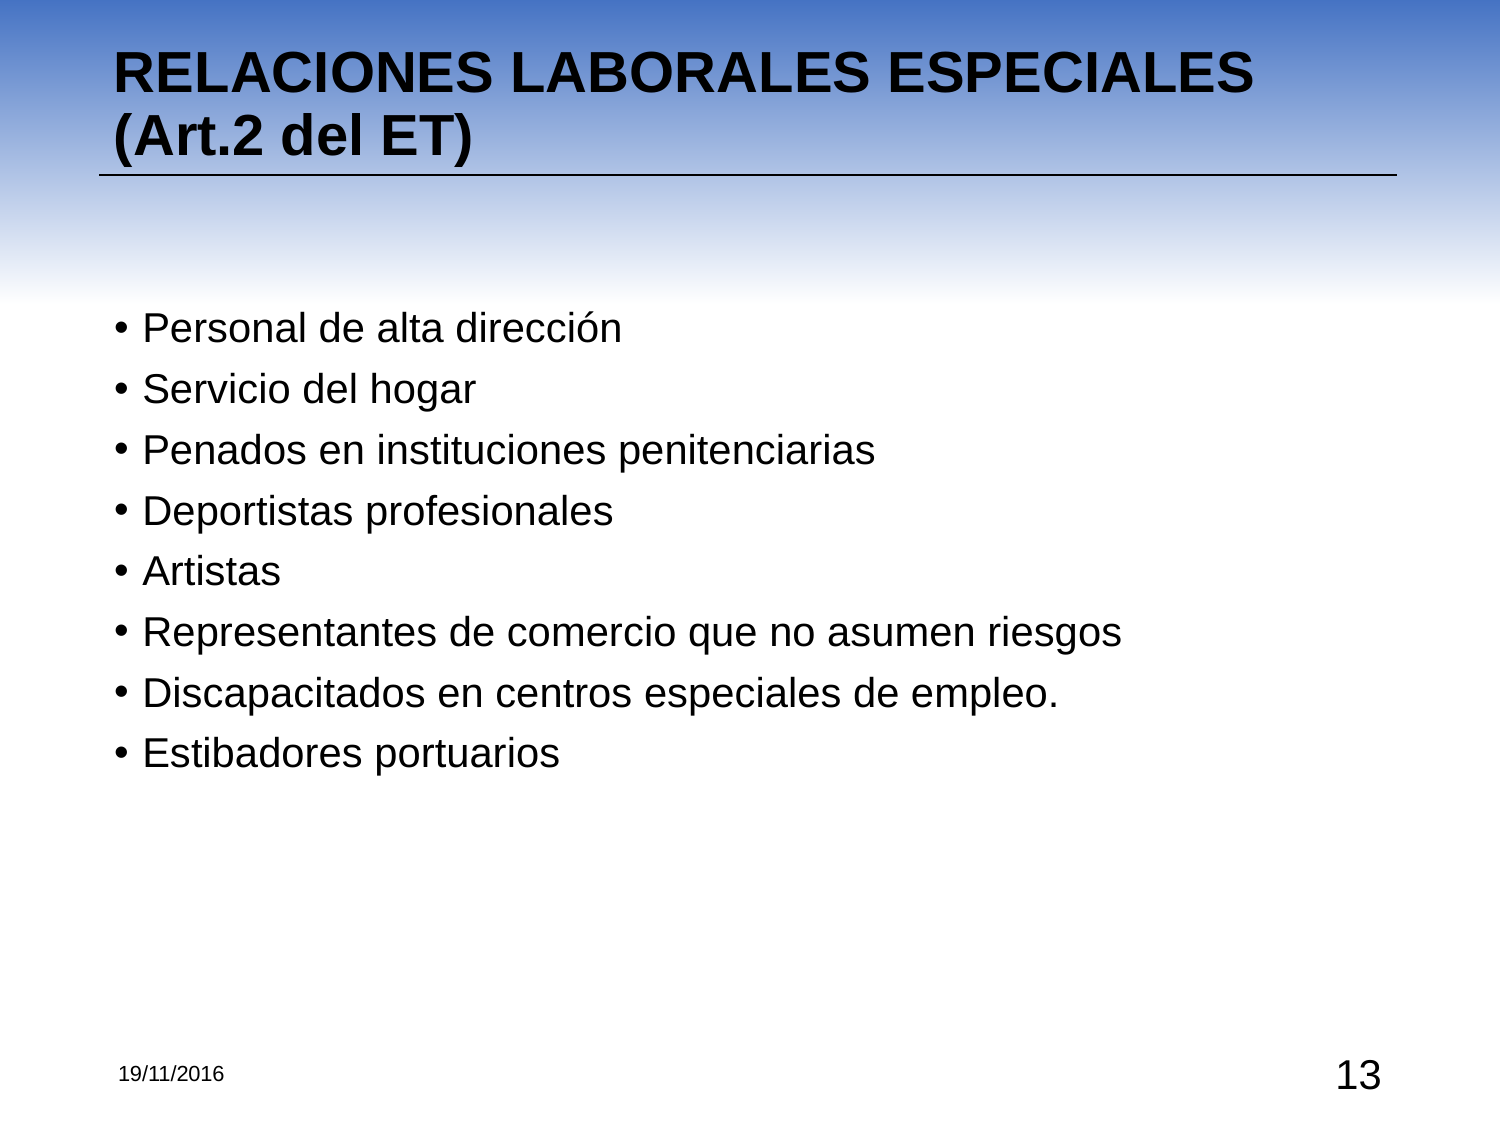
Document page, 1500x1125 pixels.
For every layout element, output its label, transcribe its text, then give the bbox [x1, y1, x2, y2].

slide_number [103, 1042, 441, 1103]
text_box RELACIONES LABORALES ESPECIALES (Art.2 del ET) [99, 35, 1397, 176]
slide_number ‹#› [1059, 1042, 1397, 1103]
list Personal de alta dirección Servicio del hogar Penados en instituciones penitenciarias Deportistas profesionales Artistas Representantes de comercio que no asumen riesgos Discapacitados en centros especiales de empleo. Estibadores portuarios [99, 299, 1397, 825]
